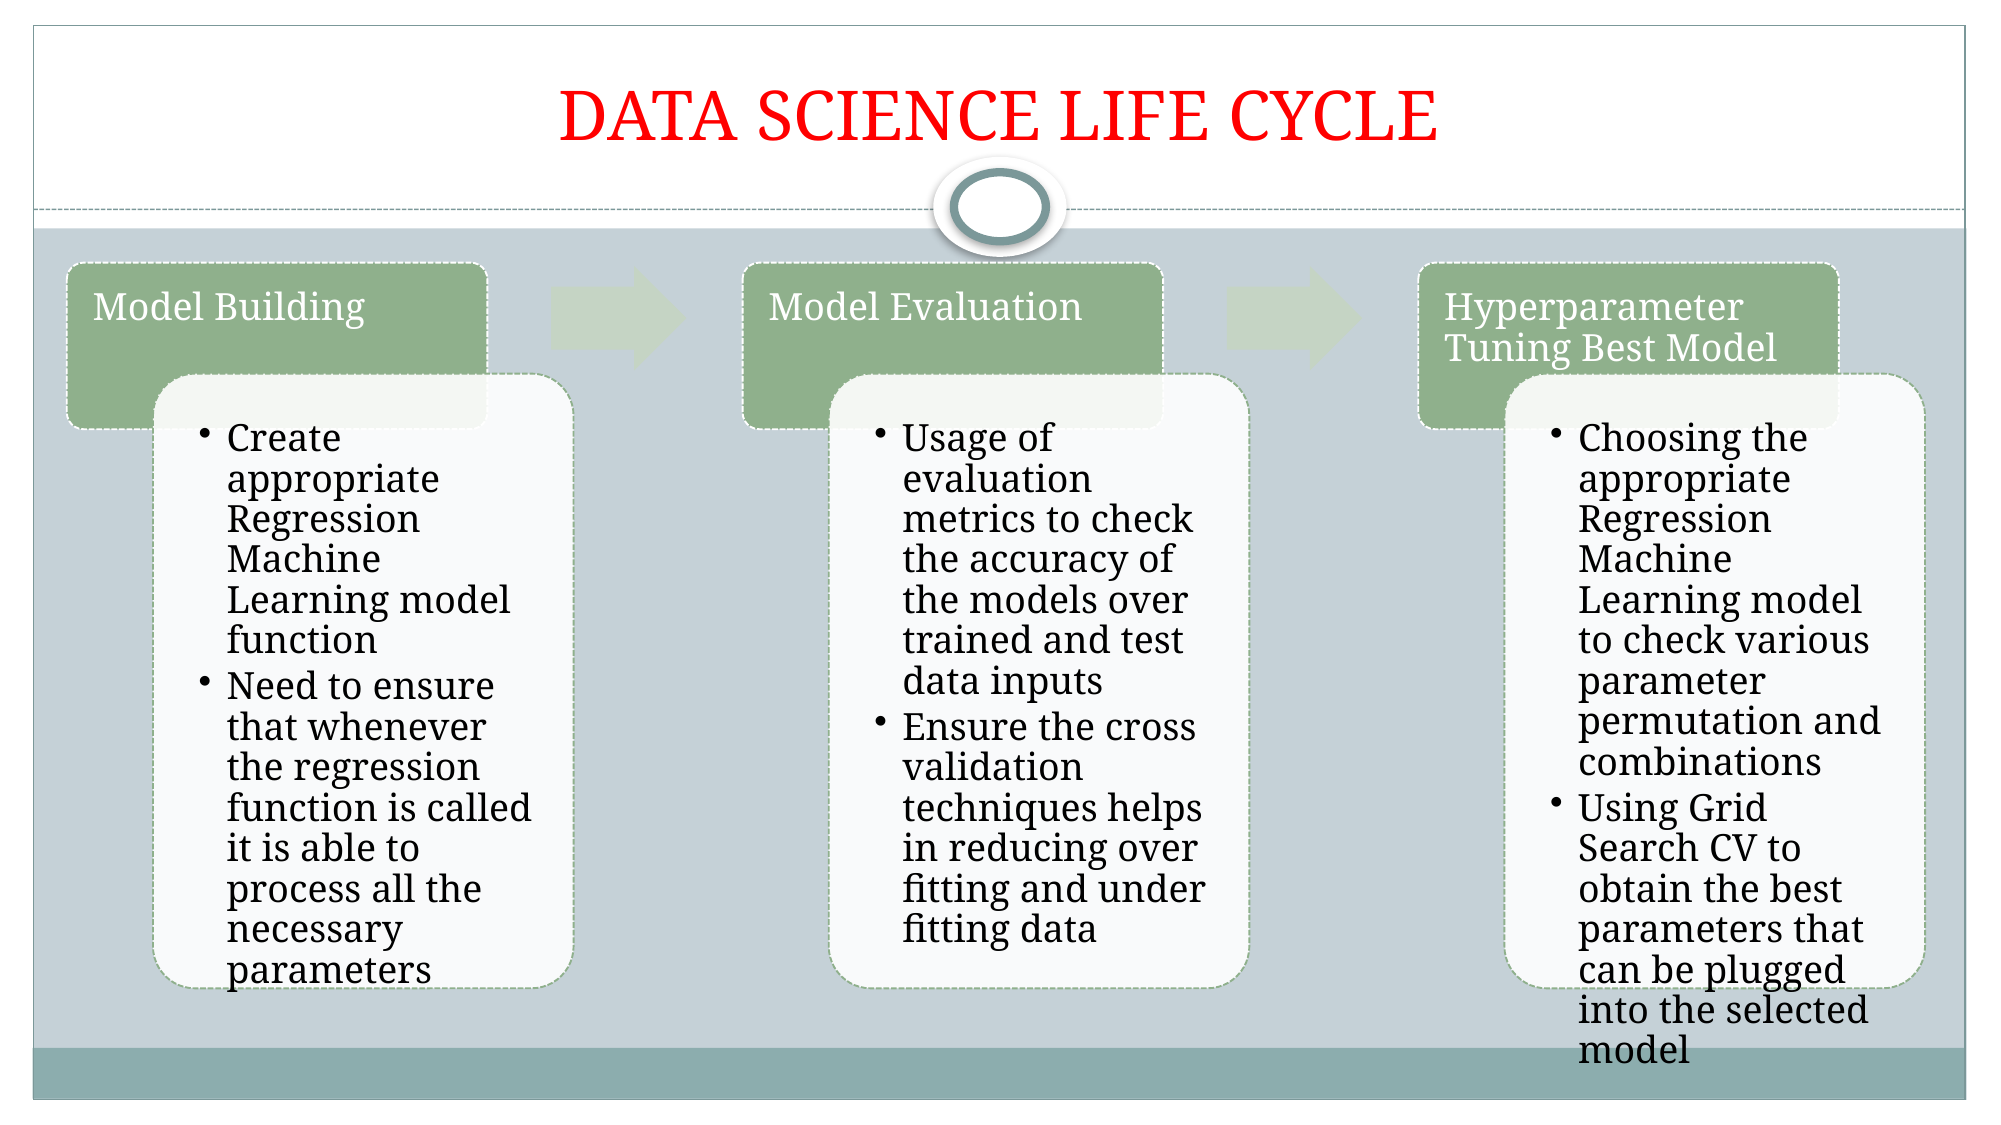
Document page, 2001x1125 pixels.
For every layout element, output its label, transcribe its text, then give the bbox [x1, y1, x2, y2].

title DATA SCIENCE LIFE CYCLE [66, 37, 1933, 162]
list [65, 250, 1927, 1001]
